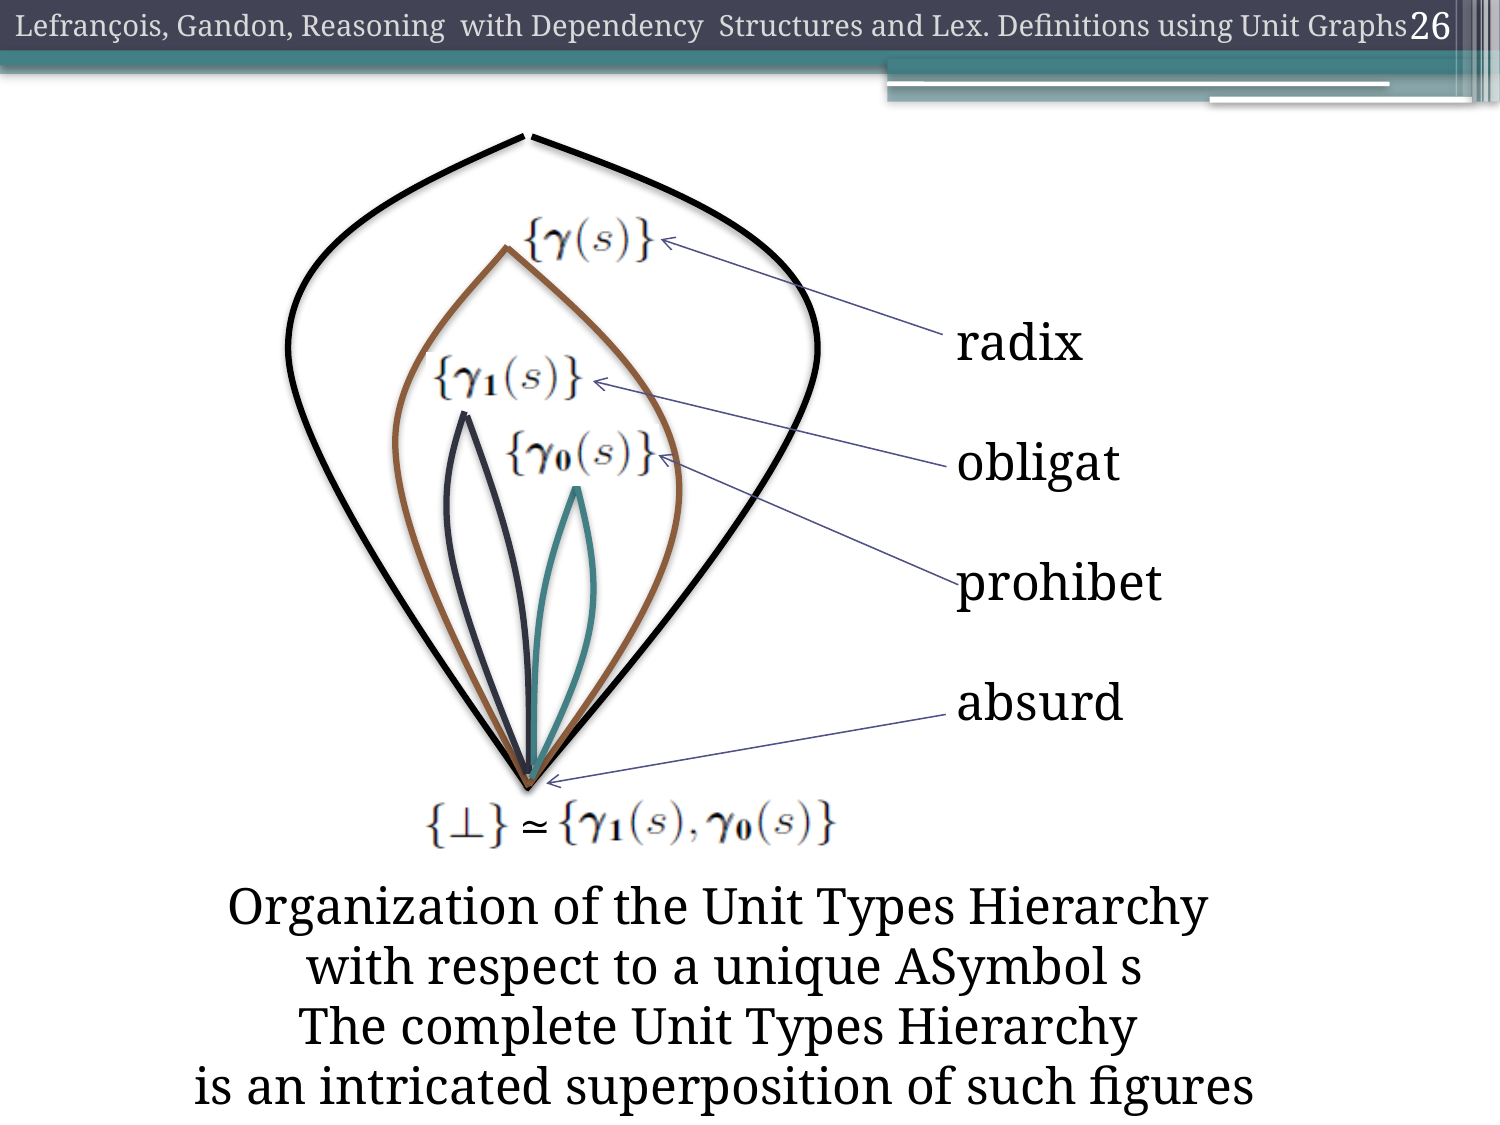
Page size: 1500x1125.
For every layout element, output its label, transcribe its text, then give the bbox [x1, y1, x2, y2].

text_box Lefrançois, Gandon, Reasoning with Dependency Structures and Lex. Definitions using Unit Graphs [0, 0, 1500, 50]
text_box Organization of the Unit Types Hierarchy with respect to a unique ASymbol s The complete Unit Types Hierarchy is an intricated superposition of such figures [180, 867, 1270, 1123]
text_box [286, 135, 1167, 857]
slide_number 26 [1341, 50, 1466, 61]
